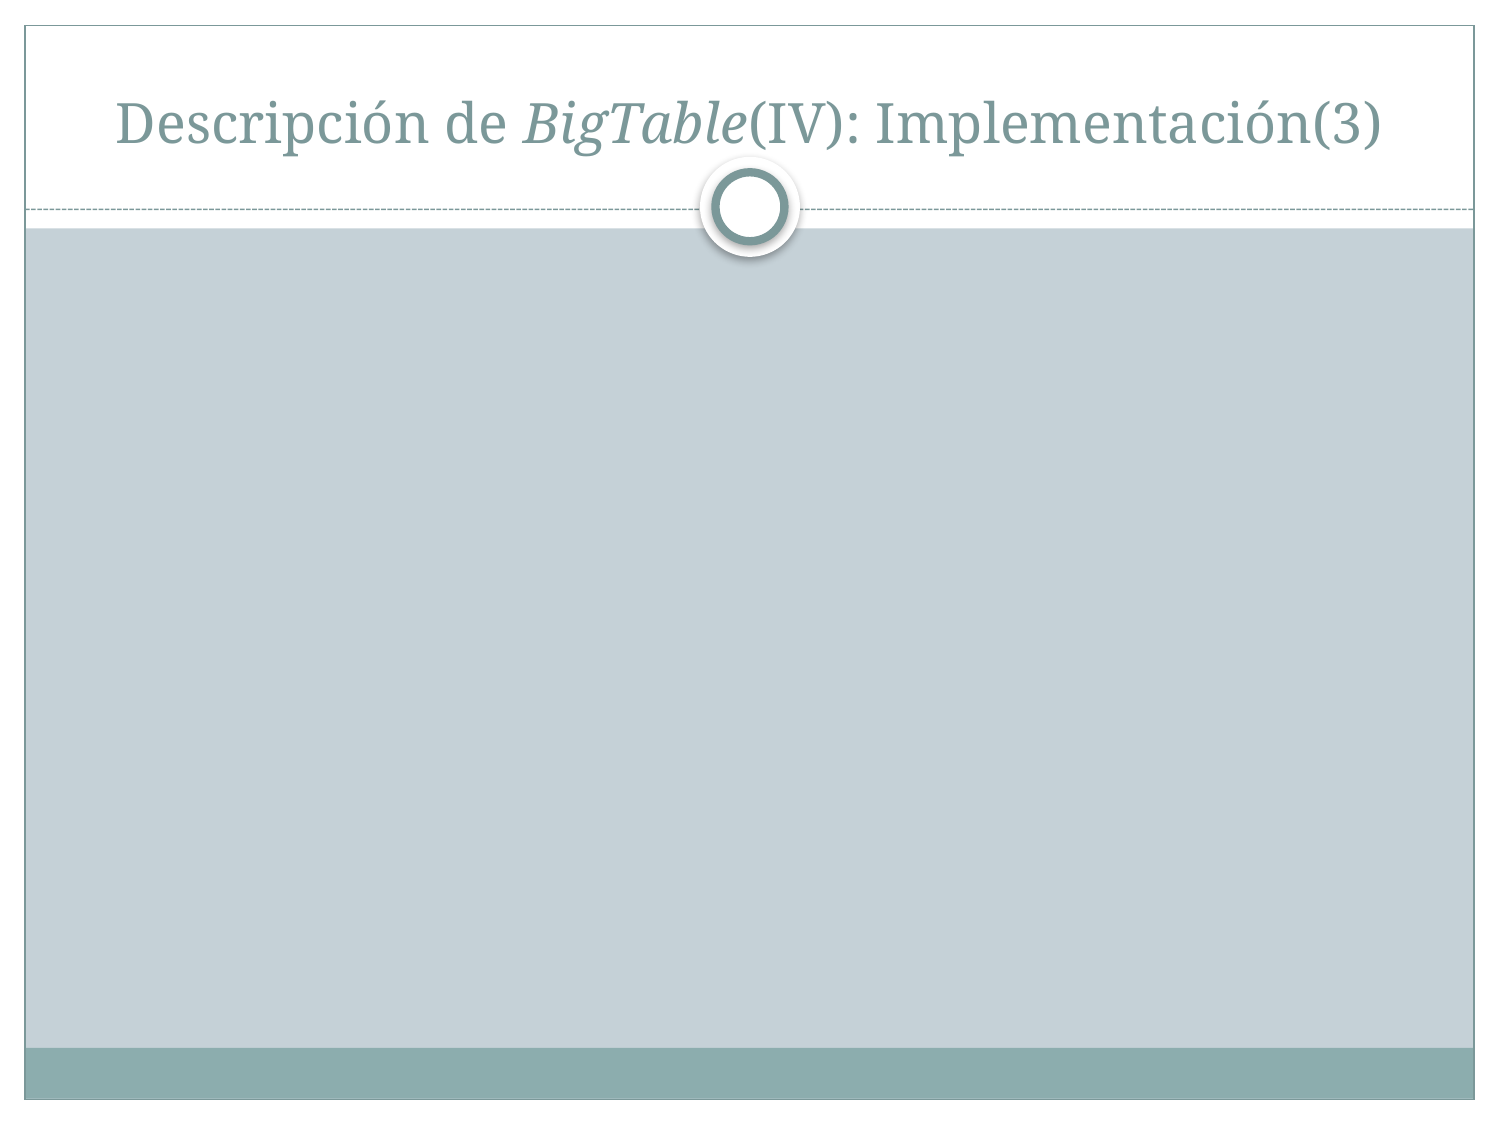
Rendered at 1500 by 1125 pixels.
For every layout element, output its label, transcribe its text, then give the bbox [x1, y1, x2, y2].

title Descripción de BigTable(IV): Implementación(3) [49, 37, 1450, 162]
